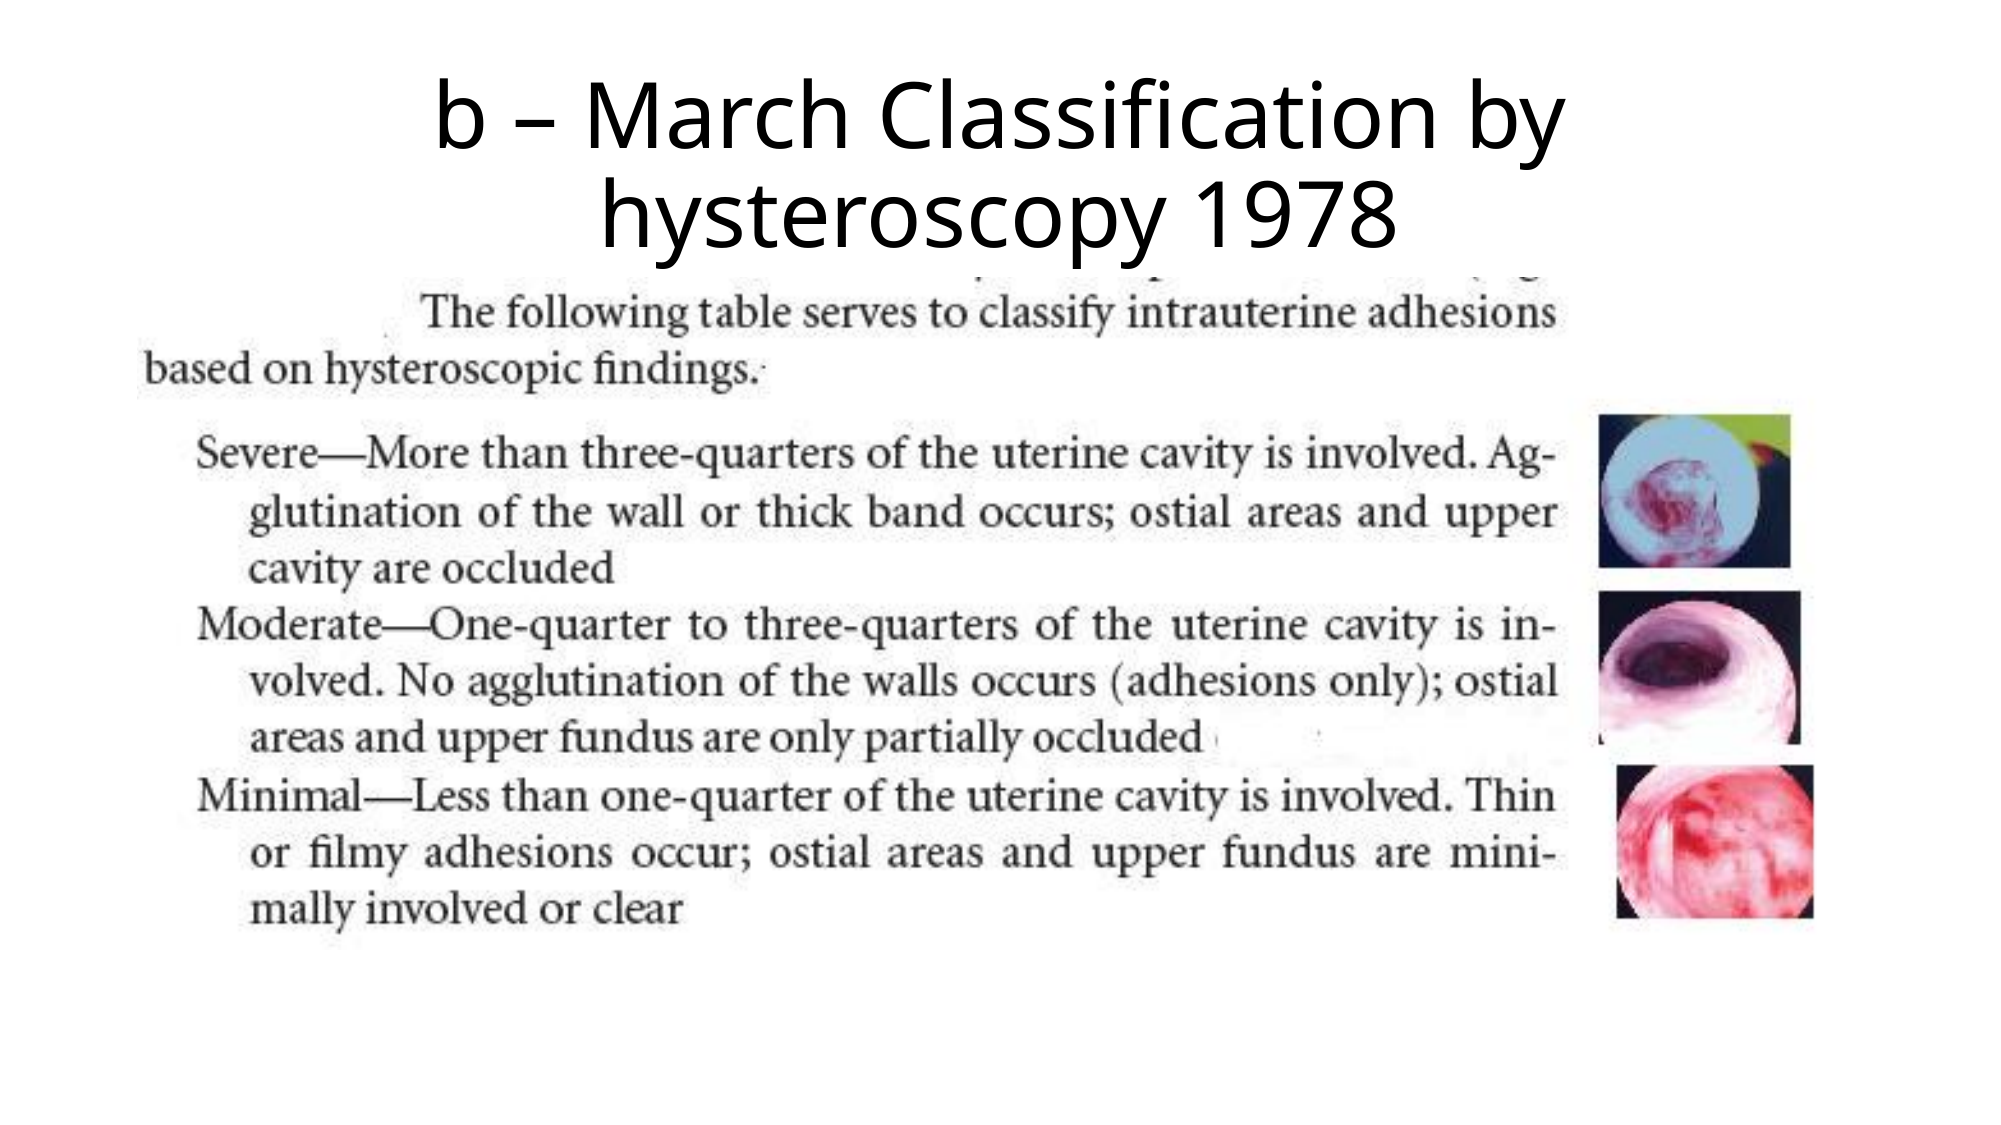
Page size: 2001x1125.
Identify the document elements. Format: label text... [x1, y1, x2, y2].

title b – March Classification by hysteroscopy 1978 [137, 59, 1863, 278]
picture [137, 277, 1822, 950]
